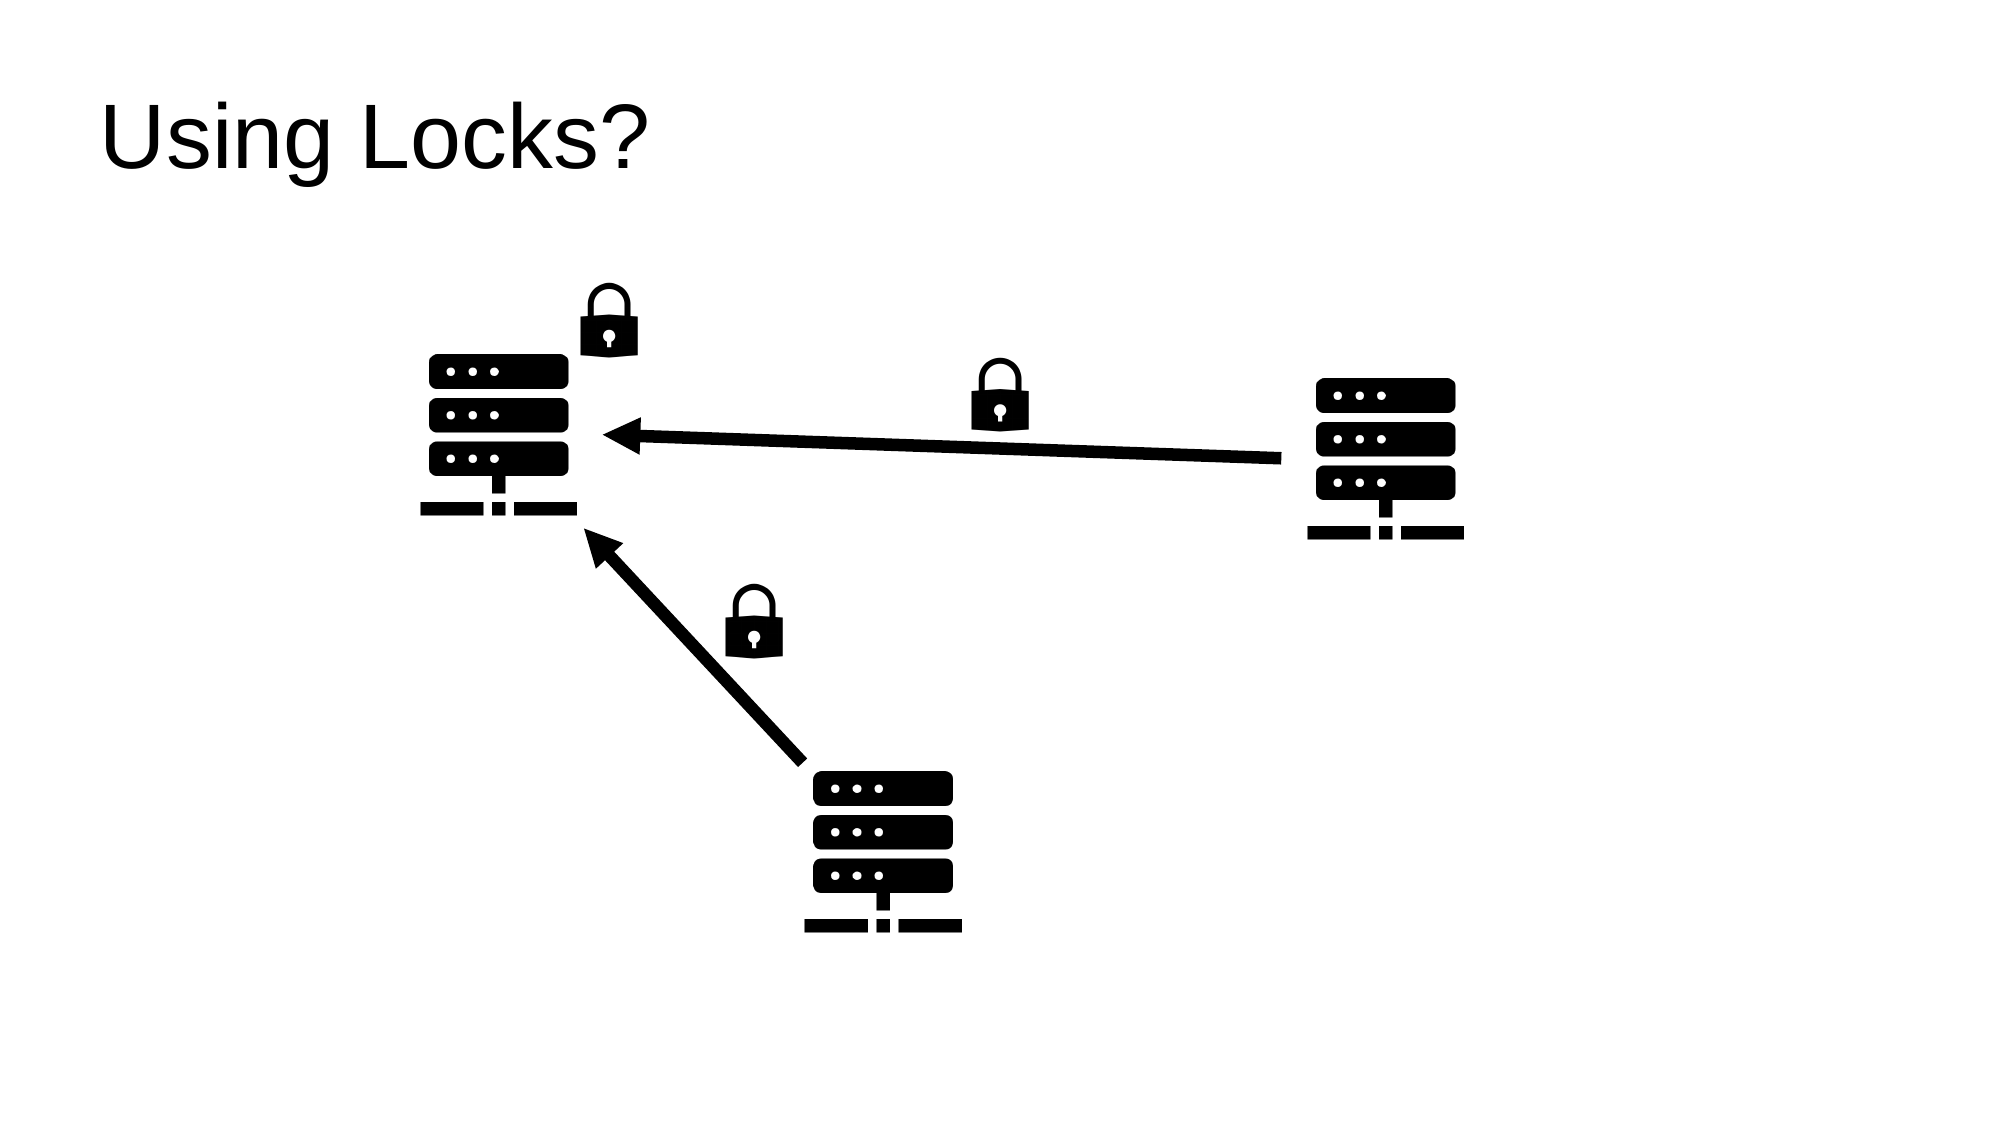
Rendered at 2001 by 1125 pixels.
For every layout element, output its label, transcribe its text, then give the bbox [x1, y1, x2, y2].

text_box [583, 528, 803, 763]
title Using Locks? [99, 44, 1900, 233]
picture [1280, 353, 1490, 563]
picture [778, 747, 988, 957]
picture [394, 271, 658, 540]
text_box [602, 434, 1282, 459]
picture [951, 345, 1049, 444]
picture [705, 572, 803, 670]
